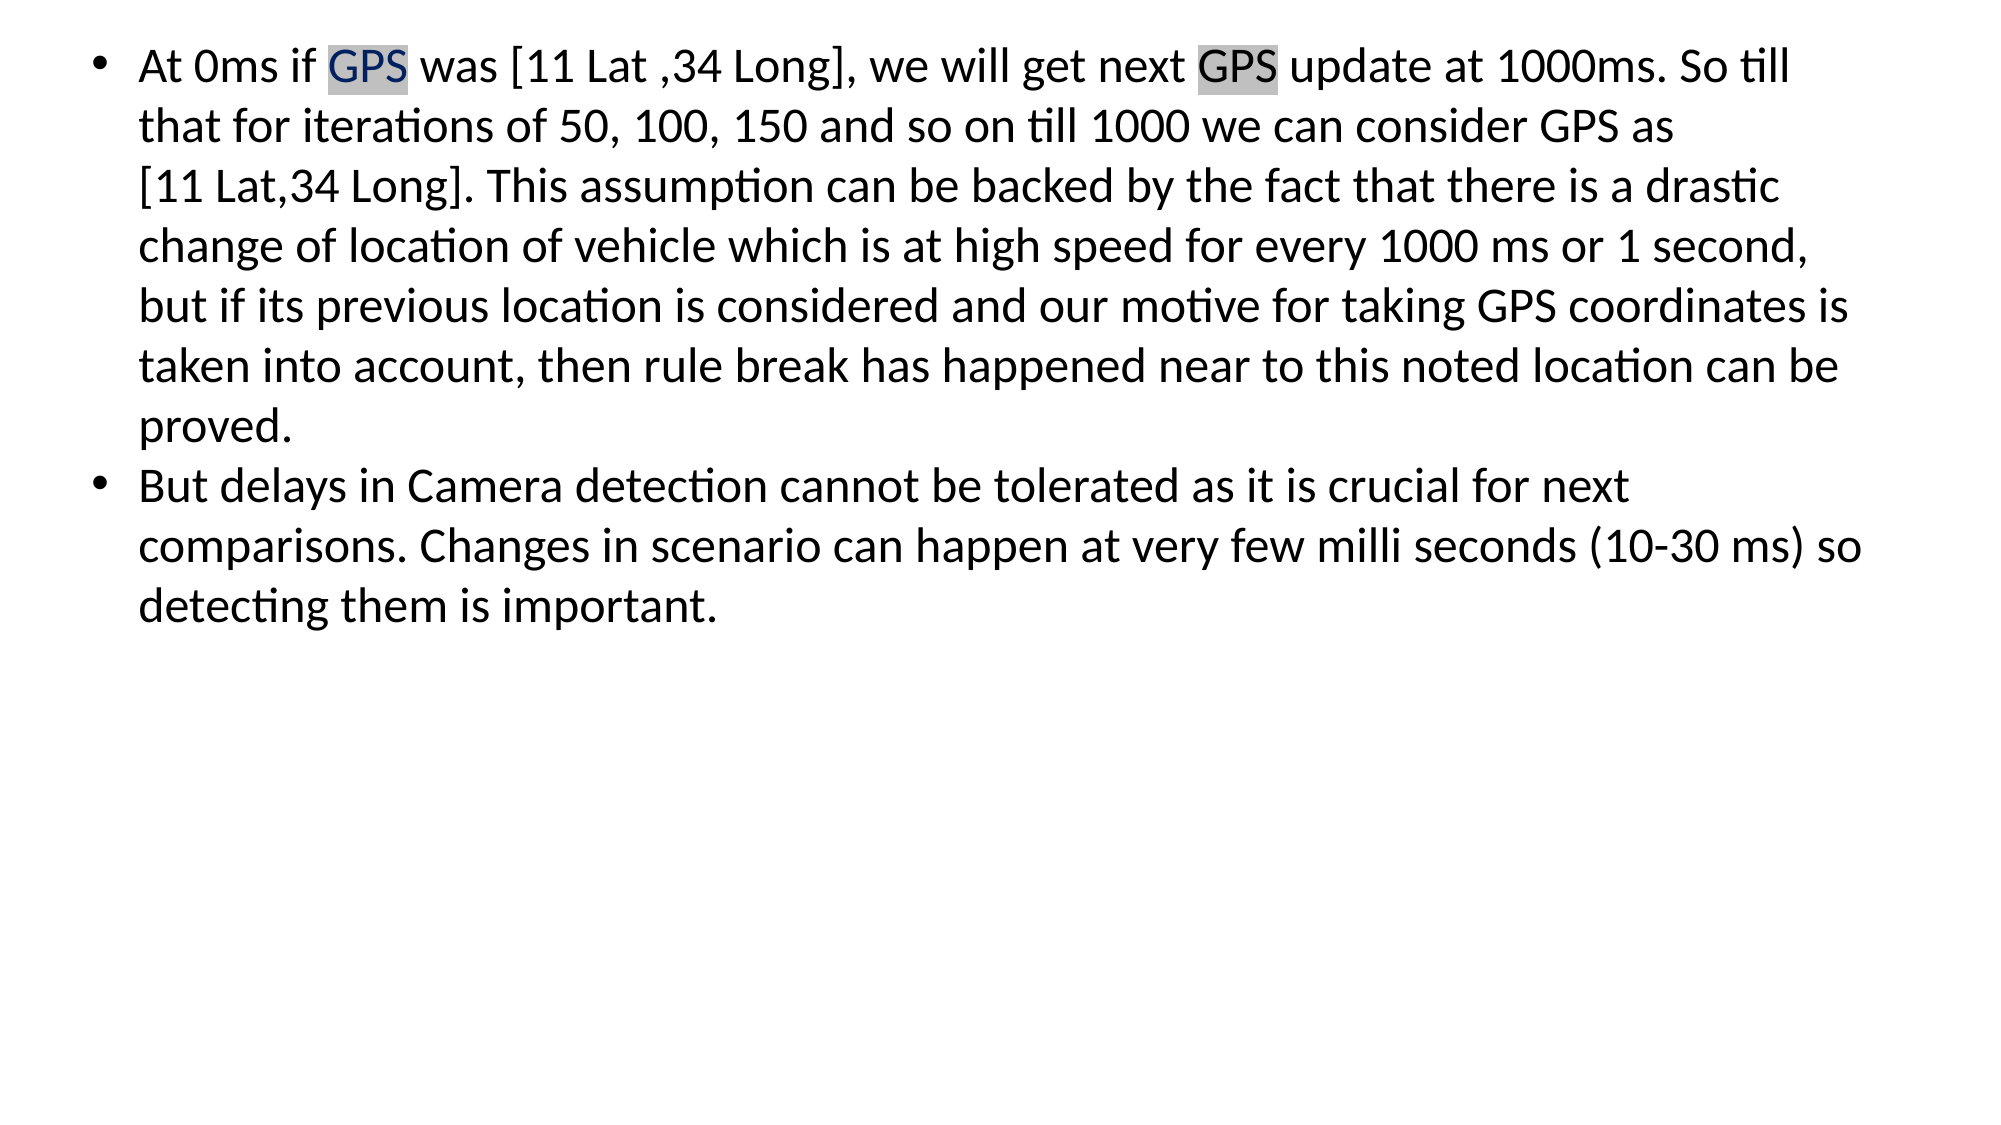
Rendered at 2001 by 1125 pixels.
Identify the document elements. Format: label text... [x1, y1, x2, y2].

text_box At 0ms if GPS was [11 Lat ,34 Long], we will get next GPS update at 1000ms. So till that for iterations of 50, 100, 150 and so on till 1000 we can consider GPS as [11 Lat,34 Long]. This assumption can be backed by the fact that there is a drastic change of location of vehicle which is at high speed for every 1000 ms or 1 second, but if its previous location is considered and our motive for taking GPS coordinates is taken into account, then rule break has happened near to this noted location can be proved. But delays in Camera detection cannot be tolerated as it is crucial for next comparisons. Changes in scenario can happen at very few milli seconds (10-30 ms) so detecting them is important. [76, 24, 1895, 640]
